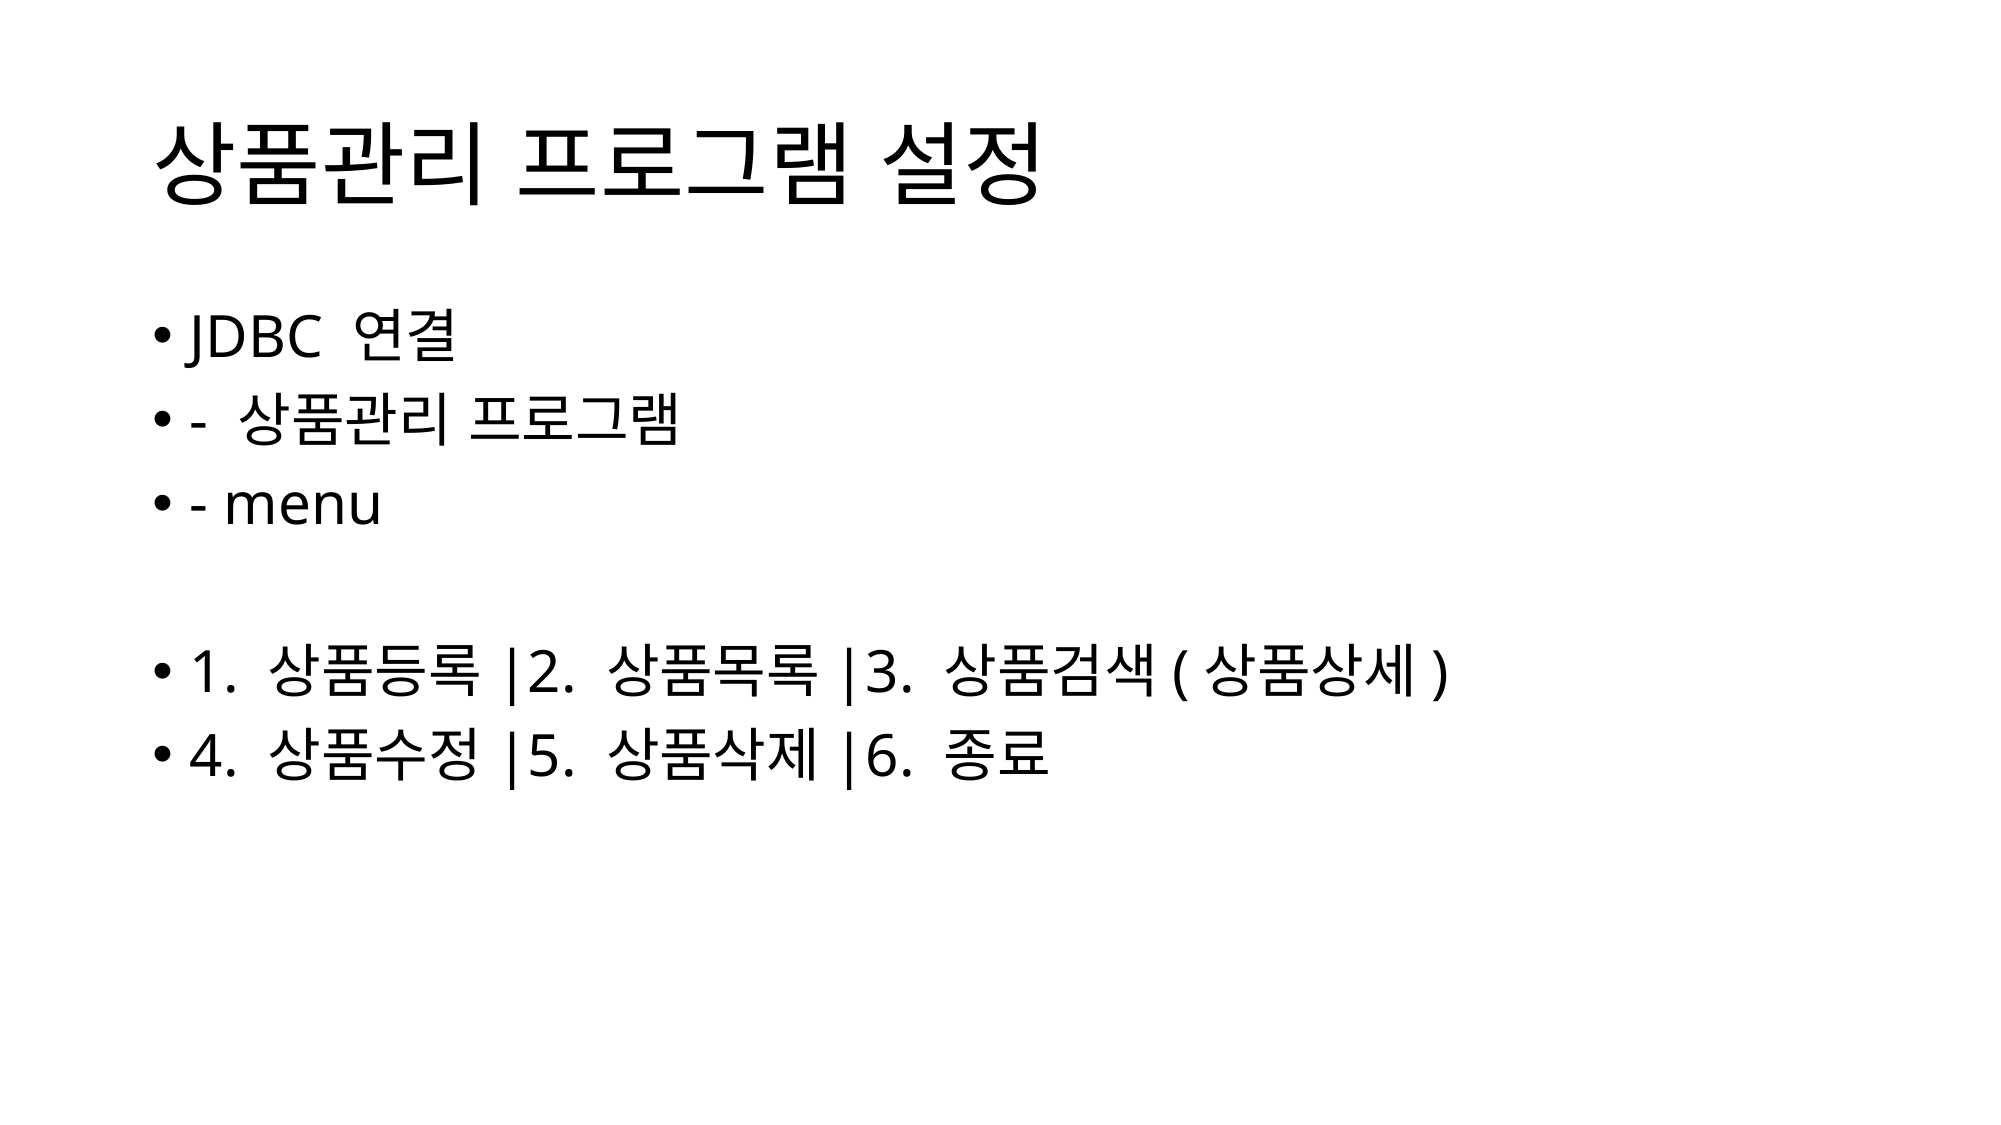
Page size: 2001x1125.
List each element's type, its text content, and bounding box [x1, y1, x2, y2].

title 상품관리 프로그램 설정 [137, 59, 1863, 278]
list JDBC 연결 - 상품관리 프로그램 - menu 1. 상품등록|2. 상품목록|3. 상품검색(상품상세) 4. 상품수정|5. 상품삭제|6. 종료 [137, 299, 1863, 1014]
